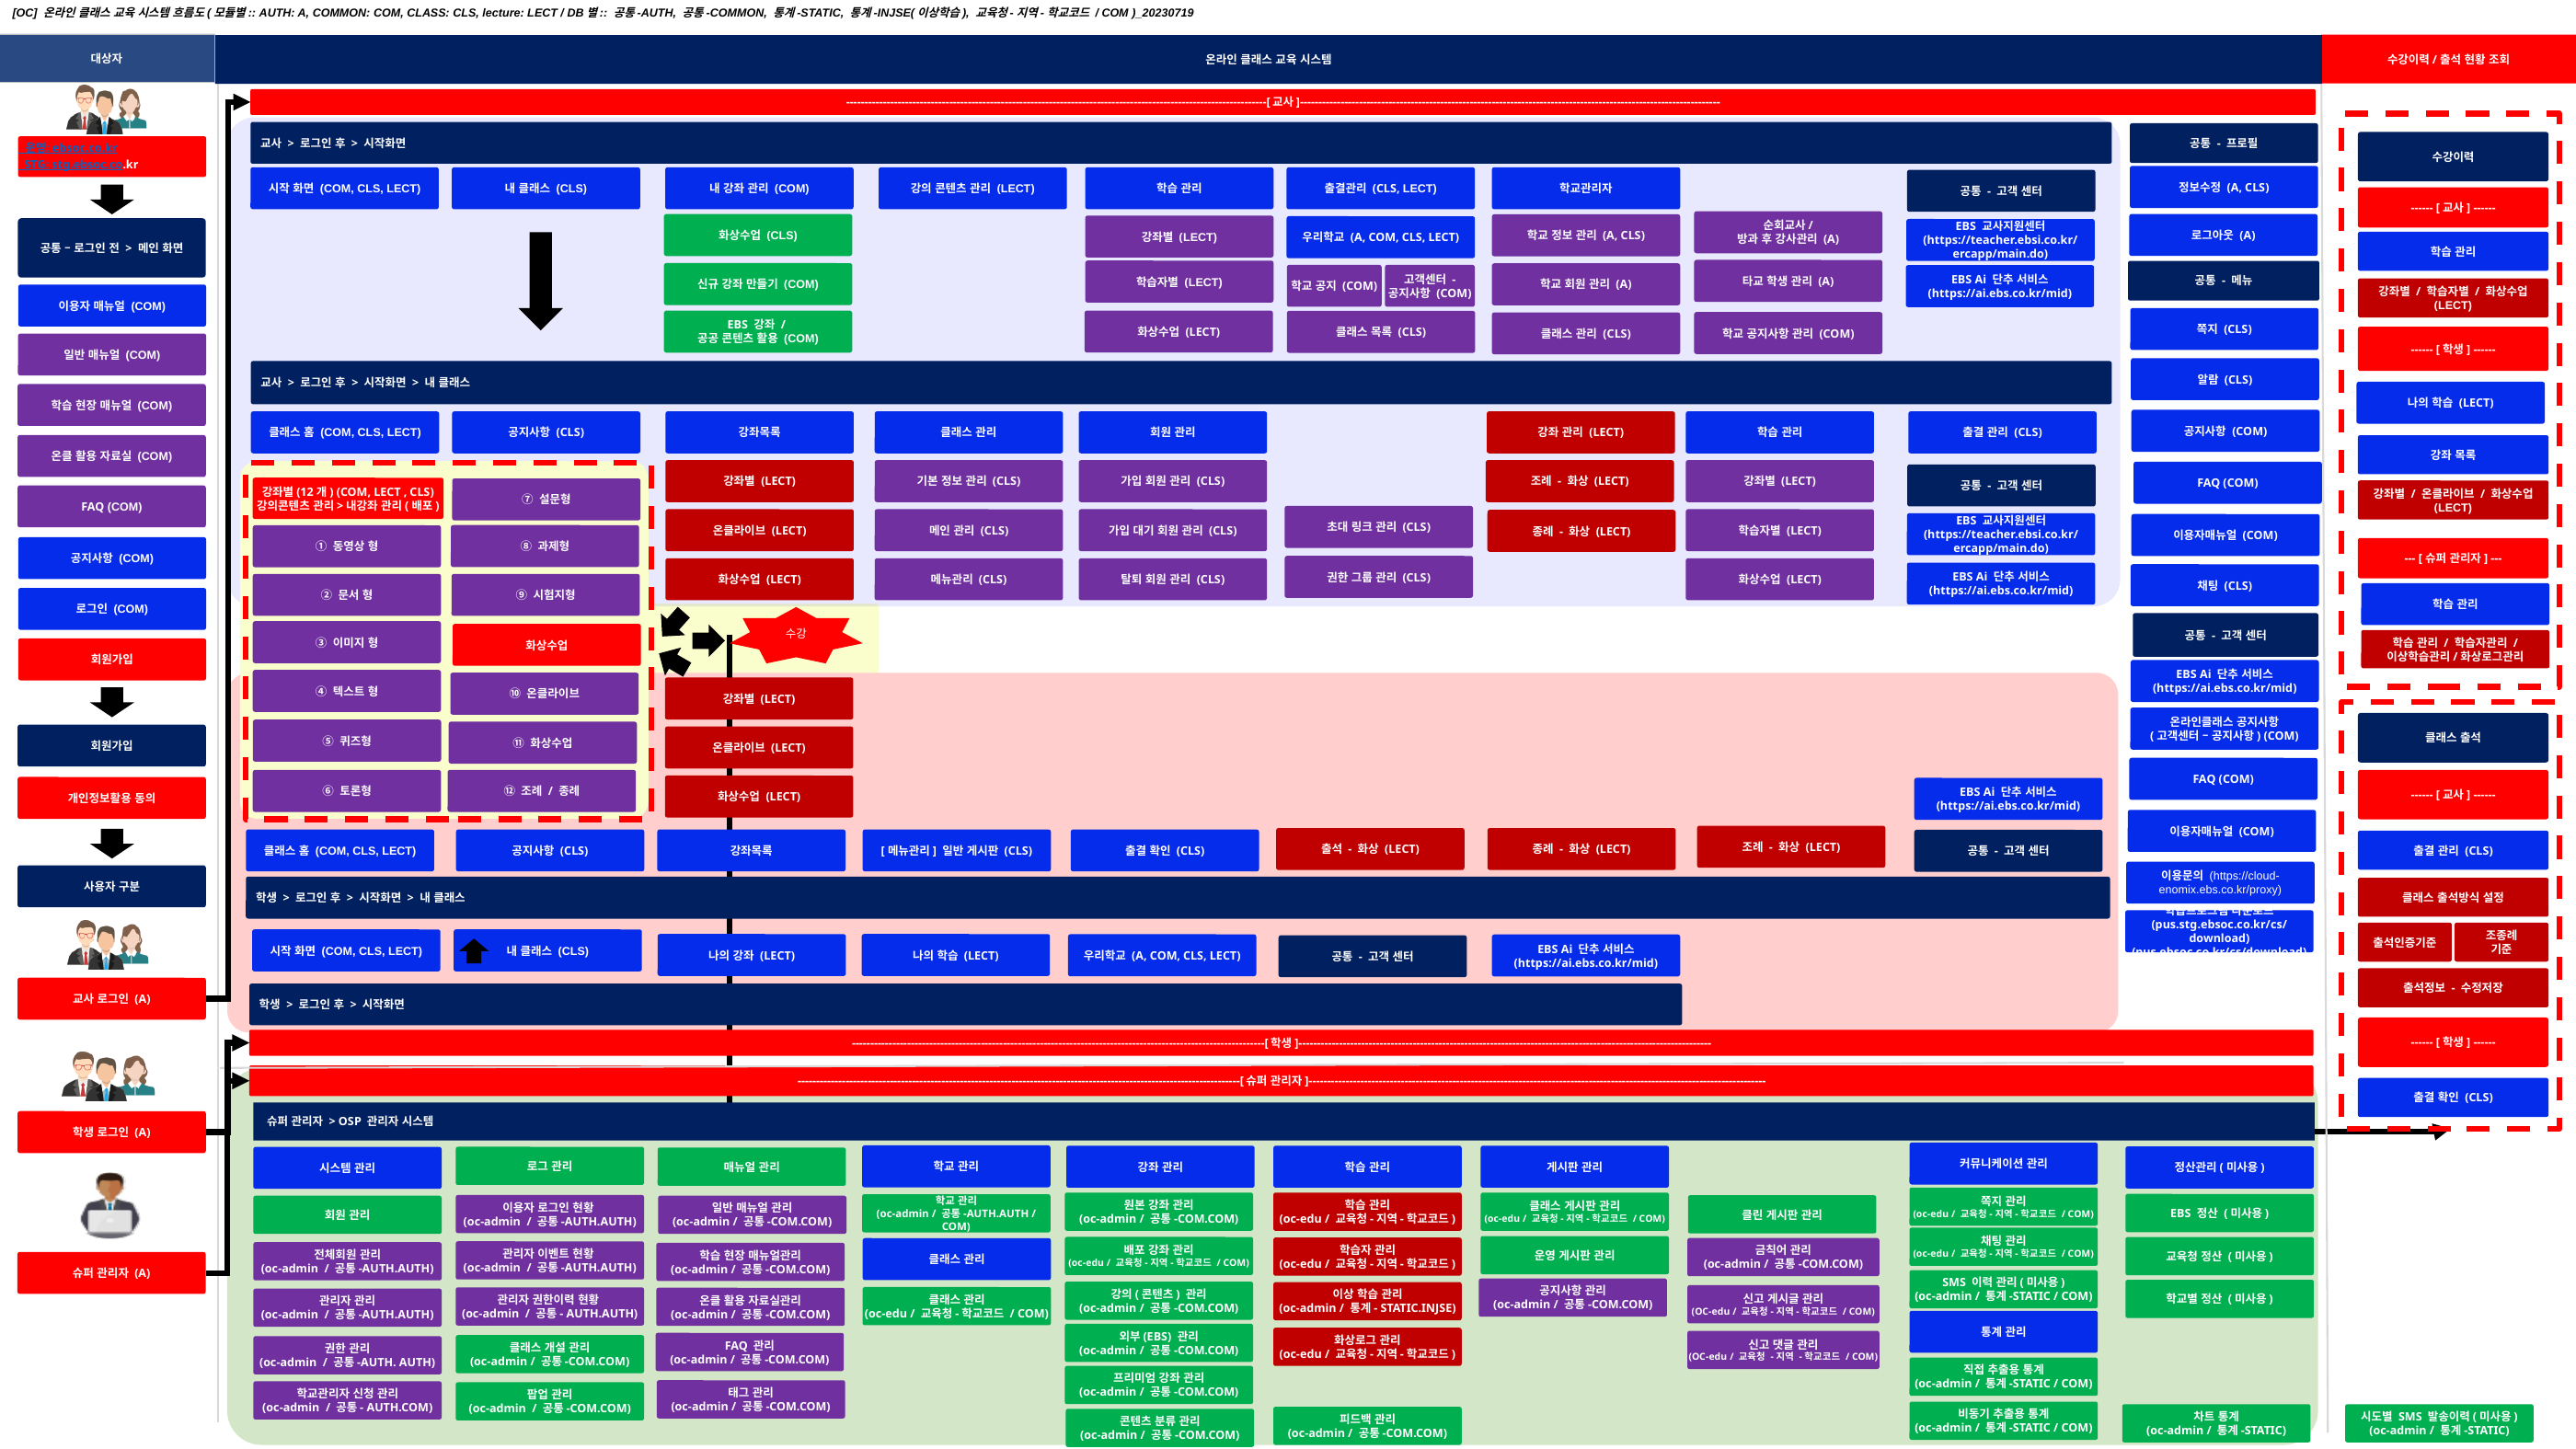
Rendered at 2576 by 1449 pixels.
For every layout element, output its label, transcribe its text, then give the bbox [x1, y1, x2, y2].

text_box 공통 - 메뉴 [2126, 259, 2321, 302]
text_box 강의 콘텐츠 관리 (LECT) [879, 167, 1067, 210]
text_box --- [슈퍼 관리자] --- [2356, 536, 2550, 580]
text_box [53, 920, 159, 993]
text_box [2321, 84, 2329, 1433]
text_box 원본 강좌 관리 (oc-admin / 공통-COM.COM) [1064, 1191, 1255, 1232]
text_box EBS 정산 (미사용) [2124, 1192, 2316, 1234]
text_box ④ 텍스트 형 [251, 669, 443, 713]
text_box 공통 - 고객 센터 [2132, 612, 2320, 643]
text_box 신규 강좌 만들기 (COM) [662, 261, 854, 306]
text_box 채팅 관리 (oc-edu / 교육청-지역-학교코드 / COM) [1908, 1226, 2099, 1267]
text_box 교사 로그인 (A) [17, 976, 207, 1021]
text_box ⑤ 퀴즈형 [251, 719, 443, 763]
text_box [251, 919, 724, 983]
text_box 초대 링크 관리 (CLS) [1283, 504, 1475, 549]
text_box 운영 게시판 관리 [1479, 1235, 1671, 1276]
text_box 공지사항 관리 (oc-admin / 공통-COM.COM) [1478, 1277, 1669, 1318]
text_box 강좌 관리 (LECT) [1487, 411, 1675, 454]
text_box SMS 이력 관리(미사용) (oc-admin / 통계-STATIC / COM) [1908, 1269, 2099, 1310]
text_box 내 클래스 (CLS) [454, 929, 642, 972]
text_box 강좌목록 [657, 829, 846, 872]
text_box 학교 공지사항 관리 (COM) [1693, 311, 1884, 355]
text_box 관리자 권한이력 현황 (oc-admin / 공통- AUTH.AUTH) [454, 1286, 646, 1327]
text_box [45, 1052, 167, 1124]
text_box ⑩ 온클라이브 [449, 672, 640, 716]
text_box 클래스 출석 [2451, 711, 2550, 764]
text_box EBS 교사지원센터 (https://teacher.ebsi.co.kr/ercapp/main.do) [1906, 218, 2095, 261]
text_box 일반 매뉴얼 (COM) [17, 332, 205, 377]
text_box 화상수업 [451, 623, 642, 667]
text_box 수강 [727, 605, 865, 665]
text_box FAQ (COM) [2133, 460, 2321, 505]
text_box 온라인 클래스 교육 시스템 [214, 34, 2323, 85]
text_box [47, 1172, 178, 1263]
text_box 이용자매뉴얼 (COM) [2130, 512, 2321, 558]
text_box 클래스 관리 (oc-edu / 교육청-학교코드 / COM) [861, 1285, 1052, 1327]
text_box 채팅 (CLS) [2129, 563, 2320, 607]
text_box EBS 강좌 / 공공 콘텐츠 활용 (COM) [662, 309, 854, 354]
text_box EBS Ai 단추 서비스 (https://ai.ebs.co.kr/mid) [1906, 562, 2096, 605]
text_box 종례 - 화상 (LECT) [1486, 509, 1677, 553]
text_box 학습 관리 [1685, 411, 1874, 454]
text_box 클린 게시판 관리 [1686, 1194, 1878, 1235]
text_box 개인정보활용 동의 [17, 776, 205, 820]
text_box 공통 - 프로필 [2129, 121, 2319, 165]
text_box [2341, 113, 2560, 687]
text_box 학습 관리 / 학습자관리 / 이상학습관리/화상로그관리 [2360, 628, 2551, 670]
text_box 화상수업 (LECT) [663, 774, 855, 819]
text_box [456, 937, 492, 965]
text_box 교사 > 로그인 후 > 시작화면 > 내 클래스 [251, 361, 2112, 405]
text_box 수강이력/출석 현황 조회 [2323, 34, 2576, 85]
text_box 조례 - 화상 (LECT) [1484, 459, 1675, 503]
text_box 우리학교 (A, COM, CLS, LECT) [1286, 215, 1476, 259]
text_box 공통 – 로그인 전 > 메인 화면 [17, 218, 205, 278]
text_box 학습 관리 [1085, 167, 1274, 210]
text_box 온클라이브 (LECT) [663, 725, 855, 770]
text_box [691, 622, 727, 660]
text_box [86, 183, 138, 216]
text_box 탈퇴 회원 관리 (CLS) [1077, 557, 1269, 602]
text_box [86, 686, 138, 719]
text_box [515, 231, 566, 332]
text_box 커뮤니케이션 관리 [1909, 1142, 2099, 1185]
text_box 클래스 개설 관리 (oc-admin / 공통-COM.COM) [454, 1334, 646, 1374]
text_box 학습자별 (LECT) [1685, 508, 1876, 553]
text_box 학습 관리 [1273, 1145, 1462, 1188]
text_box 클래스 목록 (CLS) [1285, 309, 1477, 354]
text_box 화상수업 (LECT) [664, 557, 856, 602]
text_box [OC] 온라인 클래스 교육 시스템 흐름도(모듈별:: AUTH: A, COMMON: COM, CLASS: CLS, lecture: LECT / DB별:: 공통-AUTH, 공통-COMMON, 통계-STATIC, 통계-INJSE(이상학습), 교육청-지역-학교코드 / COM )_20230719 [0, 0, 1297, 27]
text_box 이상 학습 관리 (oc-admin / 통계- STATIC.INJSE) [1272, 1281, 1463, 1322]
text_box [251, 117, 2109, 121]
text_box 공통 - 고객 센터 [1907, 464, 2096, 507]
text_box 이용자 로그인 현황 (oc-admin / 공통-AUTH.AUTH) [454, 1193, 646, 1235]
text_box 프리미엄 강좌 관리 (oc-admin / 공통-COM.COM) [1064, 1364, 1255, 1406]
text_box ② 문서 형 [251, 572, 443, 617]
text_box 내 클래스 (CLS) [451, 166, 641, 211]
text_box 공통 - 고객 센터 [1906, 169, 2096, 213]
text_box 태그 관리 (oc-admin / 공통-COM.COM) [655, 1379, 846, 1420]
text_box 온클 활용 자료실 (COM) [17, 433, 205, 478]
text_box FAQ (COM) [17, 484, 205, 529]
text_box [52, 85, 157, 157]
text_box 메뉴관리 (CLS) [873, 557, 1064, 602]
text_box 학교 공지 (COM) [1285, 263, 1383, 308]
text_box 나의 학습 (LECT) [2356, 381, 2546, 424]
text_box 강의(콘텐츠) 관리 (oc-admin / 공통-COM.COM) [1064, 1281, 1255, 1321]
text_box 클래스 관리 [874, 411, 1064, 454]
text_box 공지사항 (COM) [2130, 408, 2321, 454]
text_box 학생 > 로그인 후 > 시작화면 [249, 983, 862, 1026]
text_box 관리자 관리 (oc-admin / 공통-AUTH.AUTH) [252, 1287, 443, 1328]
text_box [226, 999, 724, 1033]
text_box 클래스 홈 (COM, CLS, LECT) [251, 411, 440, 454]
text_box 정산관리(미사용) [2125, 1146, 2314, 1189]
text_box 클래스 게시판 관리 (oc-edu / 교육청-지역-학교코드 / COM) [1479, 1191, 1671, 1232]
text_box 로그인 (COM) [17, 588, 205, 630]
text_box [652, 607, 792, 672]
text_box 권한 그룹 관리 (CLS) [1283, 555, 1475, 599]
text_box 신고 게시글 관리 (OC-edu / 교육청-지역-학교코드 / COM) [1686, 1283, 1880, 1325]
text_box 기본 정보 관리 (CLS) [873, 459, 1064, 503]
text_box 클래스 관리 (CLS) [1490, 311, 1682, 356]
text_box 메인 관리 (CLS) [873, 508, 1064, 553]
text_box 화상수업 (LECT) [1685, 557, 1876, 602]
text_box 로그아웃 (A) [2128, 213, 2319, 258]
text_box ⑧ 과제형 [449, 523, 640, 569]
text_box 시작 화면 (COM, CLS, LECT) [251, 166, 440, 211]
text_box 강좌 관리 [1066, 1145, 1255, 1188]
text_box 관리자 이벤트 현황 (oc-admin / 공통-AUTH.AUTH) [454, 1240, 646, 1281]
text_box 알람 (CLS) [2130, 357, 2320, 401]
text_box 나의 강좌 (LECT) [657, 934, 846, 976]
text_box 출결 관리 (CLS) [1908, 411, 2097, 454]
text_box ③ 이미지 형 [251, 620, 443, 664]
text_box 강좌목록 [665, 411, 854, 454]
text_box 사용자 구분 [17, 865, 205, 908]
text_box 학교별 정산 (미사용) [2124, 1279, 2316, 1319]
text_box 교육청 정산 (미사용) [2124, 1236, 2316, 1277]
text_box EBS 교사지원센터 (https://teacher.ebsi.co.kr/ercapp/main.do) [1906, 512, 2096, 556]
text_box 화상수업 (LECT) [1083, 309, 1274, 354]
text_box 시도별 SMS 발송이력(미사용) (oc-admin / 통계-STATIC) [2344, 1403, 2535, 1443]
text_box 온클 활용 자료실관리 (oc-admin / 공통-COM.COM) [655, 1286, 846, 1328]
text_box 내 강좌 관리 (COM) [665, 167, 854, 210]
text_box 학교 관리 (oc-admin / 공통-AUTH.AUTH / COM) [861, 1192, 1052, 1234]
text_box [250, 1063, 2124, 1068]
text_box 강좌별 (LECT) [663, 676, 855, 721]
text_box 비동기 추출용 통계 (oc-admin / 통계-STATIC / COM) [1908, 1400, 2099, 1442]
text_box 쪽지 (CLS) [2129, 306, 2320, 351]
text_box 회원가입 [17, 638, 205, 681]
text_box 출결관리 (CLS, LECT) [1286, 167, 1476, 210]
text_box 회원가입 [17, 724, 205, 767]
text_box 시스템 관리 [253, 1146, 443, 1190]
text_box 공지사항 (CLS) [455, 829, 645, 872]
text_box 학생 > 로그인 후 > 시작화면 > 내 클래스 [251, 876, 862, 919]
text_box ① 동영상 형 [251, 523, 443, 569]
text_box 학생 로그인 (A) [17, 1110, 205, 1155]
text_box 클래스 관리 [862, 1237, 1052, 1281]
text_box 학습자 관리 (oc-edu / 교육청-지역-학교코드) [1272, 1236, 1463, 1277]
text_box ⑥ 토론형 [251, 768, 443, 813]
text_box 회원 관리 [1078, 411, 1268, 454]
text_box [730, 645, 862, 672]
text_box 쪽지 관리 (oc-edu / 교육청-지역-학교코드 / COM) [1908, 1186, 2099, 1226]
text_box 이용자 매뉴얼 (COM) [17, 283, 205, 328]
text_box 타교 학생 관리 (A) [1693, 259, 1884, 304]
text_box 클래스 홈 (COM, CLS, LECT) [251, 829, 434, 872]
text_box 차트 통계 (oc-admin / 통계-STATIC) [2121, 1403, 2312, 1443]
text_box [862, 643, 2321, 1129]
text_box ⑨ 시험지형 [450, 572, 641, 617]
text_box 외부(EBS) 관리 (oc-admin / 공통-COM.COM) [1064, 1322, 1255, 1363]
text_box 시작 화면 (COM, CLS, LECT) [252, 929, 441, 972]
text_box 학습 현장 매뉴얼관리 (oc-admin / 공통-COM.COM) [655, 1241, 846, 1282]
text_box ⑫ 조례 / 종례 [446, 768, 638, 813]
text_box [660, 605, 692, 638]
text_box 고객센터 - 공지사항 (COM) [1384, 263, 1477, 308]
text_box [226, 1098, 2319, 1446]
text_box 강좌별(12개) (COM, LECT , CLS) 강의콘텐츠 관리>내강좌 관리(배포) [251, 477, 445, 521]
text_box 강좌별 (LECT) [1084, 214, 1275, 259]
text_box 가입 회원 관리 (CLS) [1077, 459, 1269, 503]
text_box 화상로그 관리 (oc-edu / 교육청-지역-학교코드) [1272, 1327, 1463, 1367]
text_box 팝업 관리 (oc-admin / 공통-COM.COM) [454, 1381, 646, 1421]
text_box 온클라이브 (LECT) [664, 508, 856, 553]
text_box 통계 관리 [1909, 1310, 2099, 1353]
text_box [658, 646, 693, 679]
text_box 정보수정 (A, CLS) [2128, 165, 2319, 210]
text_box [251, 463, 652, 820]
text_box 학습 관리 [2361, 582, 2550, 626]
text_box 전체회원 관리 (oc-admin / 공통-AUTH.AUTH) [252, 1241, 443, 1282]
text_box [730, 672, 862, 876]
text_box 권한 관리 (oc-admin / 공통-AUTH. AUTH) [252, 1335, 443, 1375]
text_box 슈퍼 관리자 (A) [16, 1250, 207, 1295]
text_box 운영: ebsoc.co.kr STG: stg.ebsoc.co.kr [17, 136, 205, 178]
text_box 직접 추출용 통계 (oc-admin / 통계-STATIC / COM) [1908, 1356, 2099, 1397]
text_box 공지사항 (COM) [17, 535, 205, 581]
text_box 공지사항 (CLS) [452, 411, 641, 454]
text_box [205, 101, 251, 999]
text_box 학습자별 (LECT) [1084, 259, 1275, 304]
text_box 회원 관리 [252, 1194, 443, 1236]
text_box ------------------------------------------------------------------------------------------------------------------[교사]------------------------------------------------------------------------------------------------------------------ [249, 87, 2317, 116]
text_box ----------------------------------------------------------------------------------------------------------------[학생]---------------------------------------------------------------------------------------------------------------- [247, 1029, 862, 1057]
text_box 게시판 관리 [1480, 1145, 1670, 1188]
text_box 콘텐츠 분류 관리 (oc-admin / 공통-COM.COM) [1064, 1408, 1256, 1448]
text_box FAQ 관리 (oc-admin / 공통-COM.COM) [654, 1331, 845, 1373]
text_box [205, 1080, 250, 1273]
text_box 학습 현장 매뉴얼 (COM) [17, 383, 205, 428]
text_box 가입 대기 회원 관리 (CLS) [1077, 508, 1269, 553]
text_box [205, 1042, 250, 1080]
text_box 학교 회원 관리 (A) [1490, 262, 1682, 306]
text_box EBS Ai 단추 서비스 (https://ai.ebs.co.kr/mid) [1905, 265, 2095, 307]
text_box 학교 관리 [862, 1144, 1051, 1188]
text_box 순회교사/ 방과 후 강사관리 (A) [1693, 210, 1884, 255]
text_box 대상자 [0, 33, 216, 84]
text_box 금칙어 관리 (oc-admin / 공통-COM.COM) [1686, 1236, 1880, 1278]
text_box ------------------------------------------------------------------------------------------------------------------------[슈퍼 관리자]---------------------------------------------------------------------------------------------------------------------------- [250, 1068, 862, 1098]
text_box 슈퍼 관리자 > OSP 관리자 시스템 [252, 1101, 2316, 1142]
text_box [86, 827, 138, 860]
text_box [730, 919, 862, 983]
text_box 피드백 관리 (oc-admin / 공통-COM.COM) [1272, 1406, 1463, 1446]
text_box 신고 댓글 관리 (OC-edu / 교육청 -지역 -학교코드 / COM) [1686, 1329, 1880, 1371]
text_box 로그 관리 [454, 1145, 646, 1187]
text_box 학교 정보 관리 (A, CLS) [1490, 213, 1682, 258]
text_box 강좌별 (LECT) [1685, 459, 1876, 503]
text_box [251, 124, 2122, 607]
text_box 학교관리자 [1491, 167, 1681, 210]
text_box 강좌별 (LECT) [664, 459, 856, 503]
text_box 교사 > 로그인 후 > 시작화면 [251, 121, 2112, 164]
text_box 화상수업 (CLS) [662, 213, 854, 258]
text_box [251, 672, 724, 876]
text_box ⑦ 설문형 [451, 477, 642, 522]
text_box [2451, 702, 2560, 1129]
text_box [800, 607, 880, 643]
text_box 일반 매뉴얼 관리 (oc-admin / 공통-COM.COM) [657, 1194, 848, 1236]
text_box 학교관리자 신청 관리 (oc-admin / 공통- AUTH.COM) [252, 1380, 443, 1420]
text_box ⑪ 화상수업 [447, 720, 638, 765]
text_box 매뉴얼 관리 [656, 1146, 847, 1187]
text_box 배포 강좌 관리 (oc-edu / 교육청-지역-학교코드 / COM) [1064, 1236, 1255, 1276]
text_box 학습 관리 (oc-edu / 교육청-지역-학교코드) [1272, 1191, 1463, 1232]
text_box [2329, 643, 2451, 1129]
